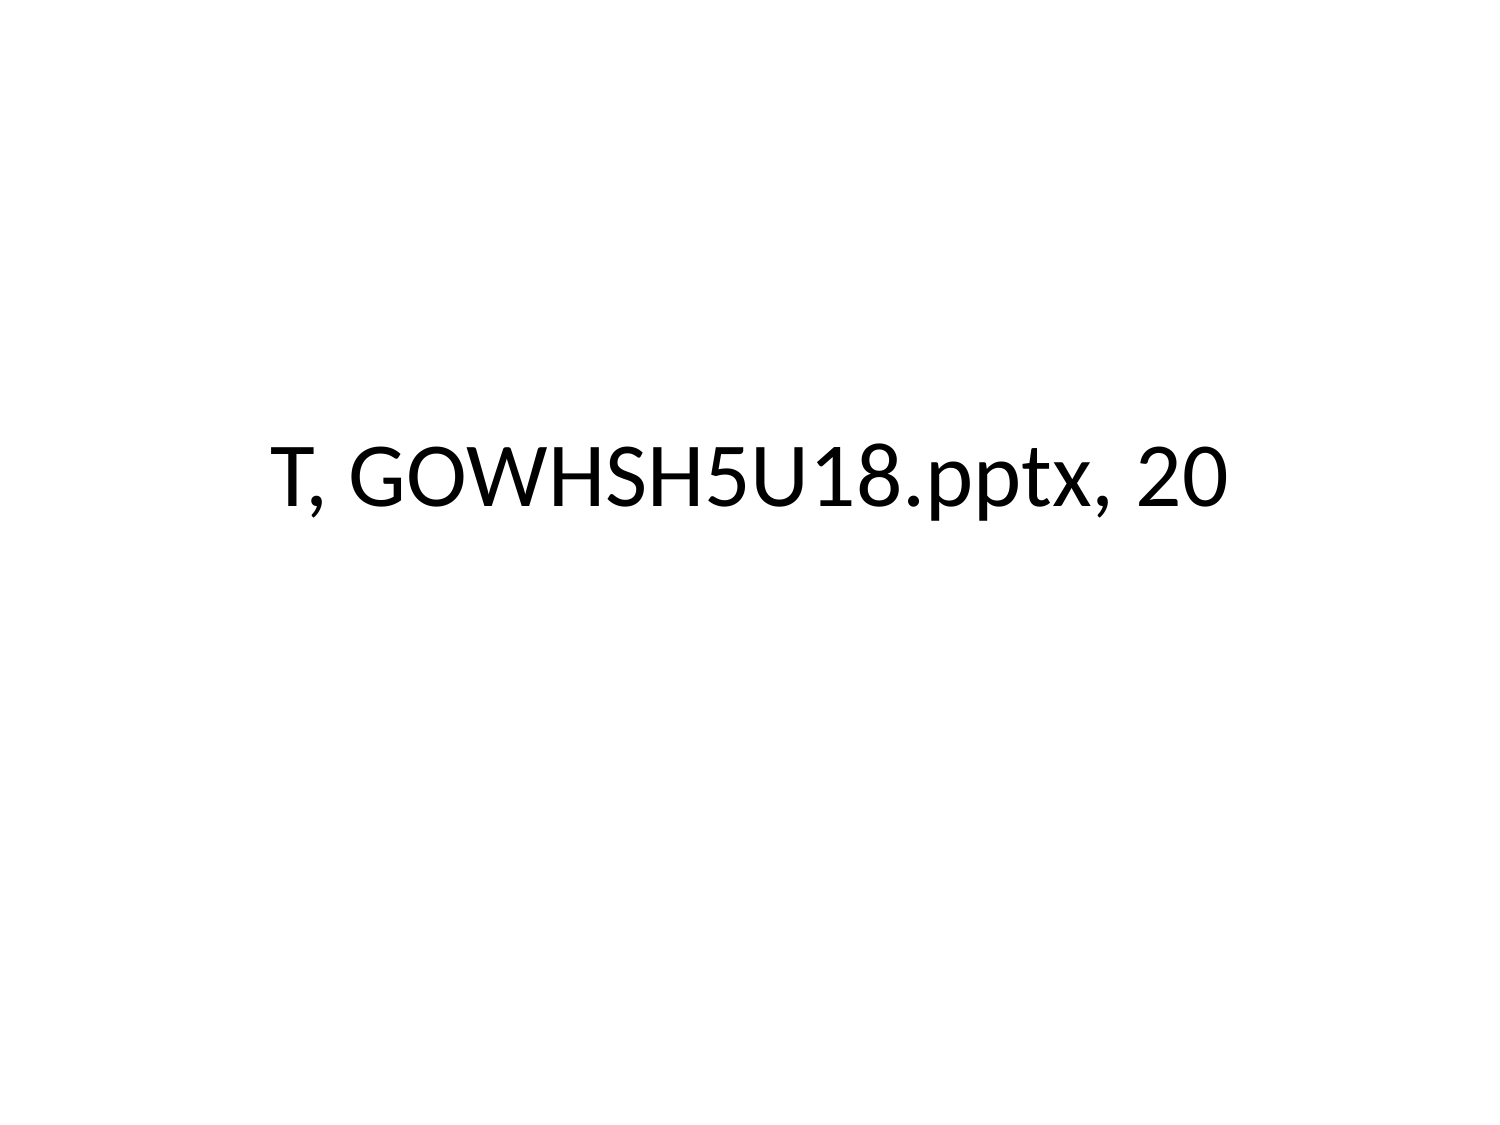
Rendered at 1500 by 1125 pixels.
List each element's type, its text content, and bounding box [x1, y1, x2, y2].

title T, GOWHSH5U18.pptx, 20 [112, 349, 1388, 591]
